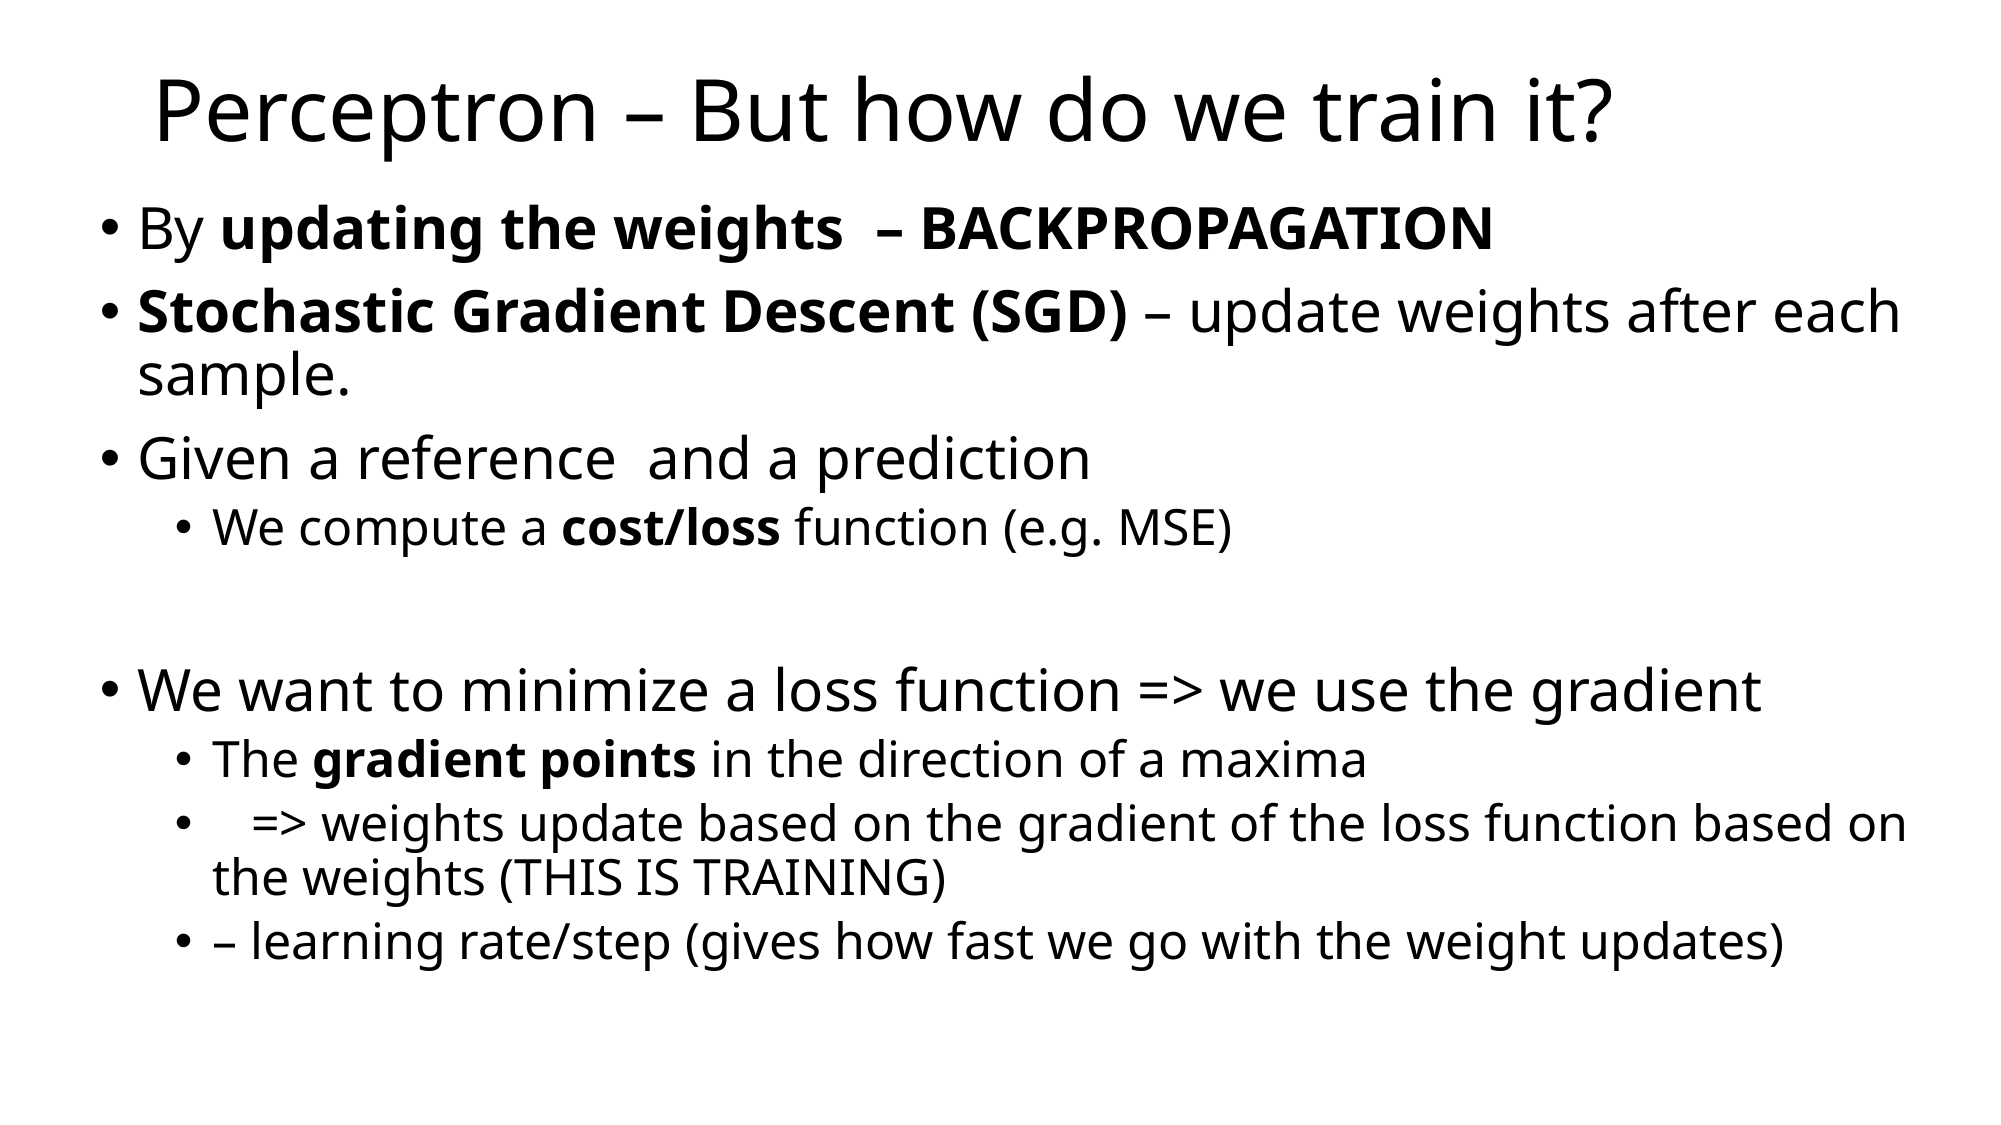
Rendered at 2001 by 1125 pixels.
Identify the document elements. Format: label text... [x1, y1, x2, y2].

title Perceptron – But how do we train it? [137, 59, 1863, 169]
